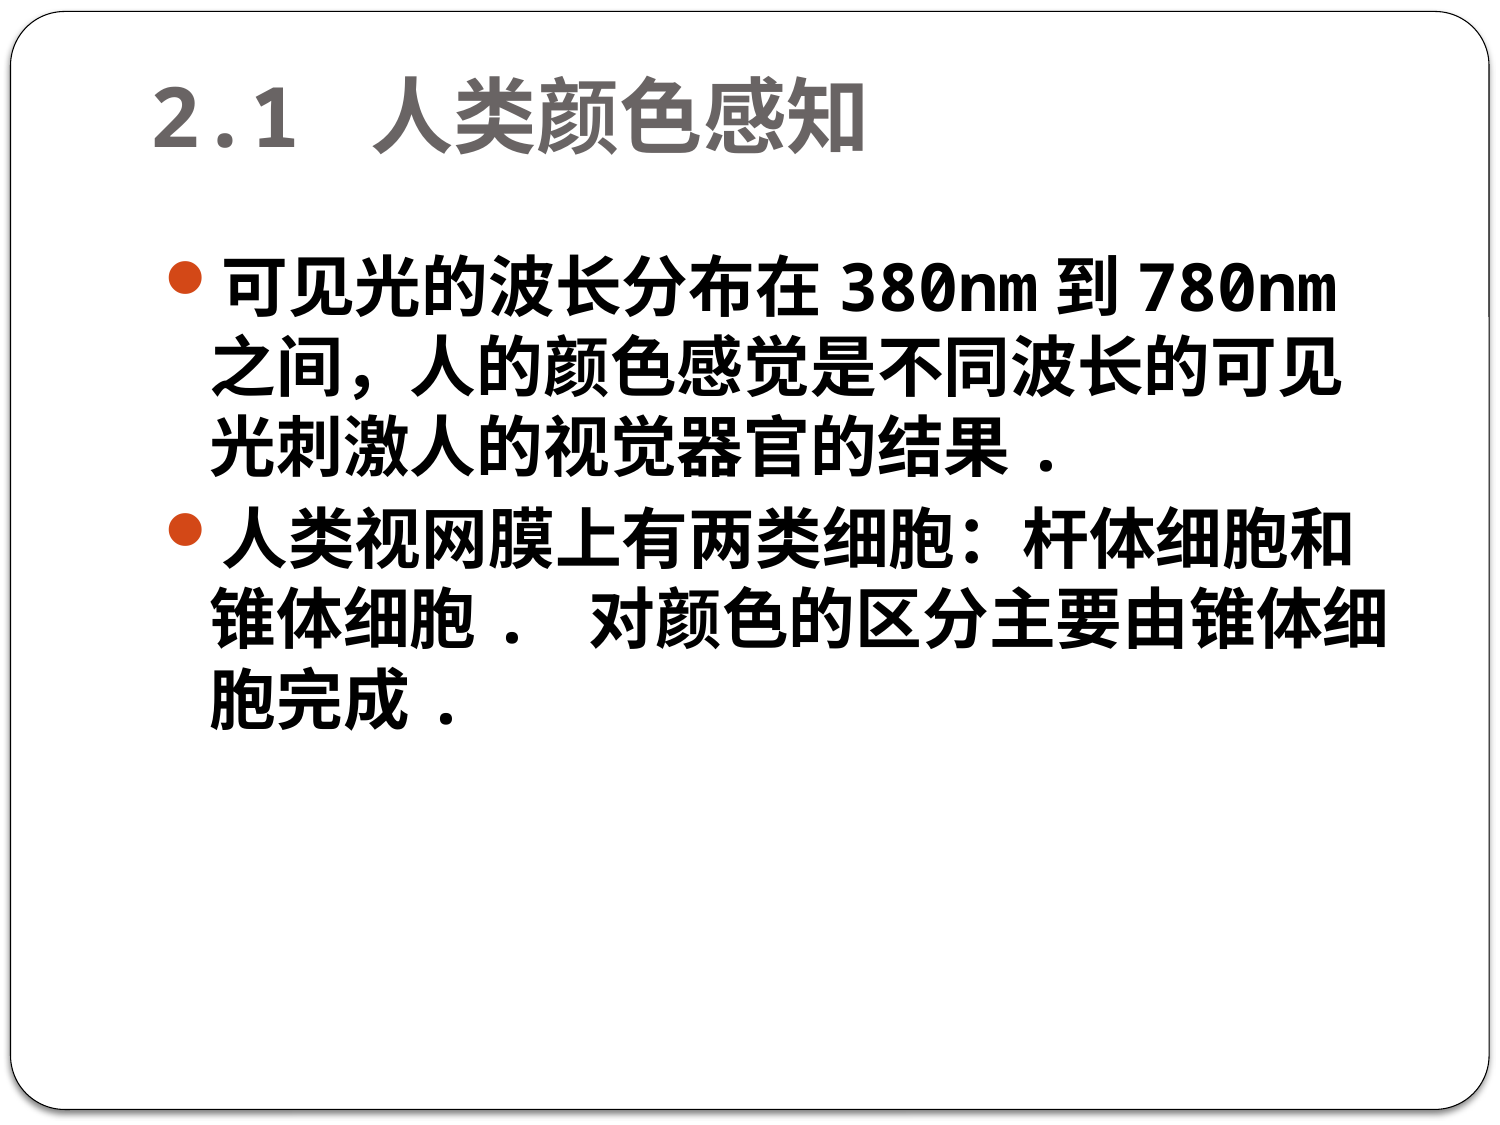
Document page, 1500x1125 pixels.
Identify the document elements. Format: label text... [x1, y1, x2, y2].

list 可见光的波长分布在380nm到780nm之间，人的颜色感觉是不同波长的可见光刺激人的视觉器官的结果. 人类视网膜上有两类细胞：杆体细胞和锥体细胞. 对颜色的区分主要由锥体细胞完成. [150, 237, 1425, 988]
title 2.1 人类颜色感知 [135, 54, 1447, 180]
